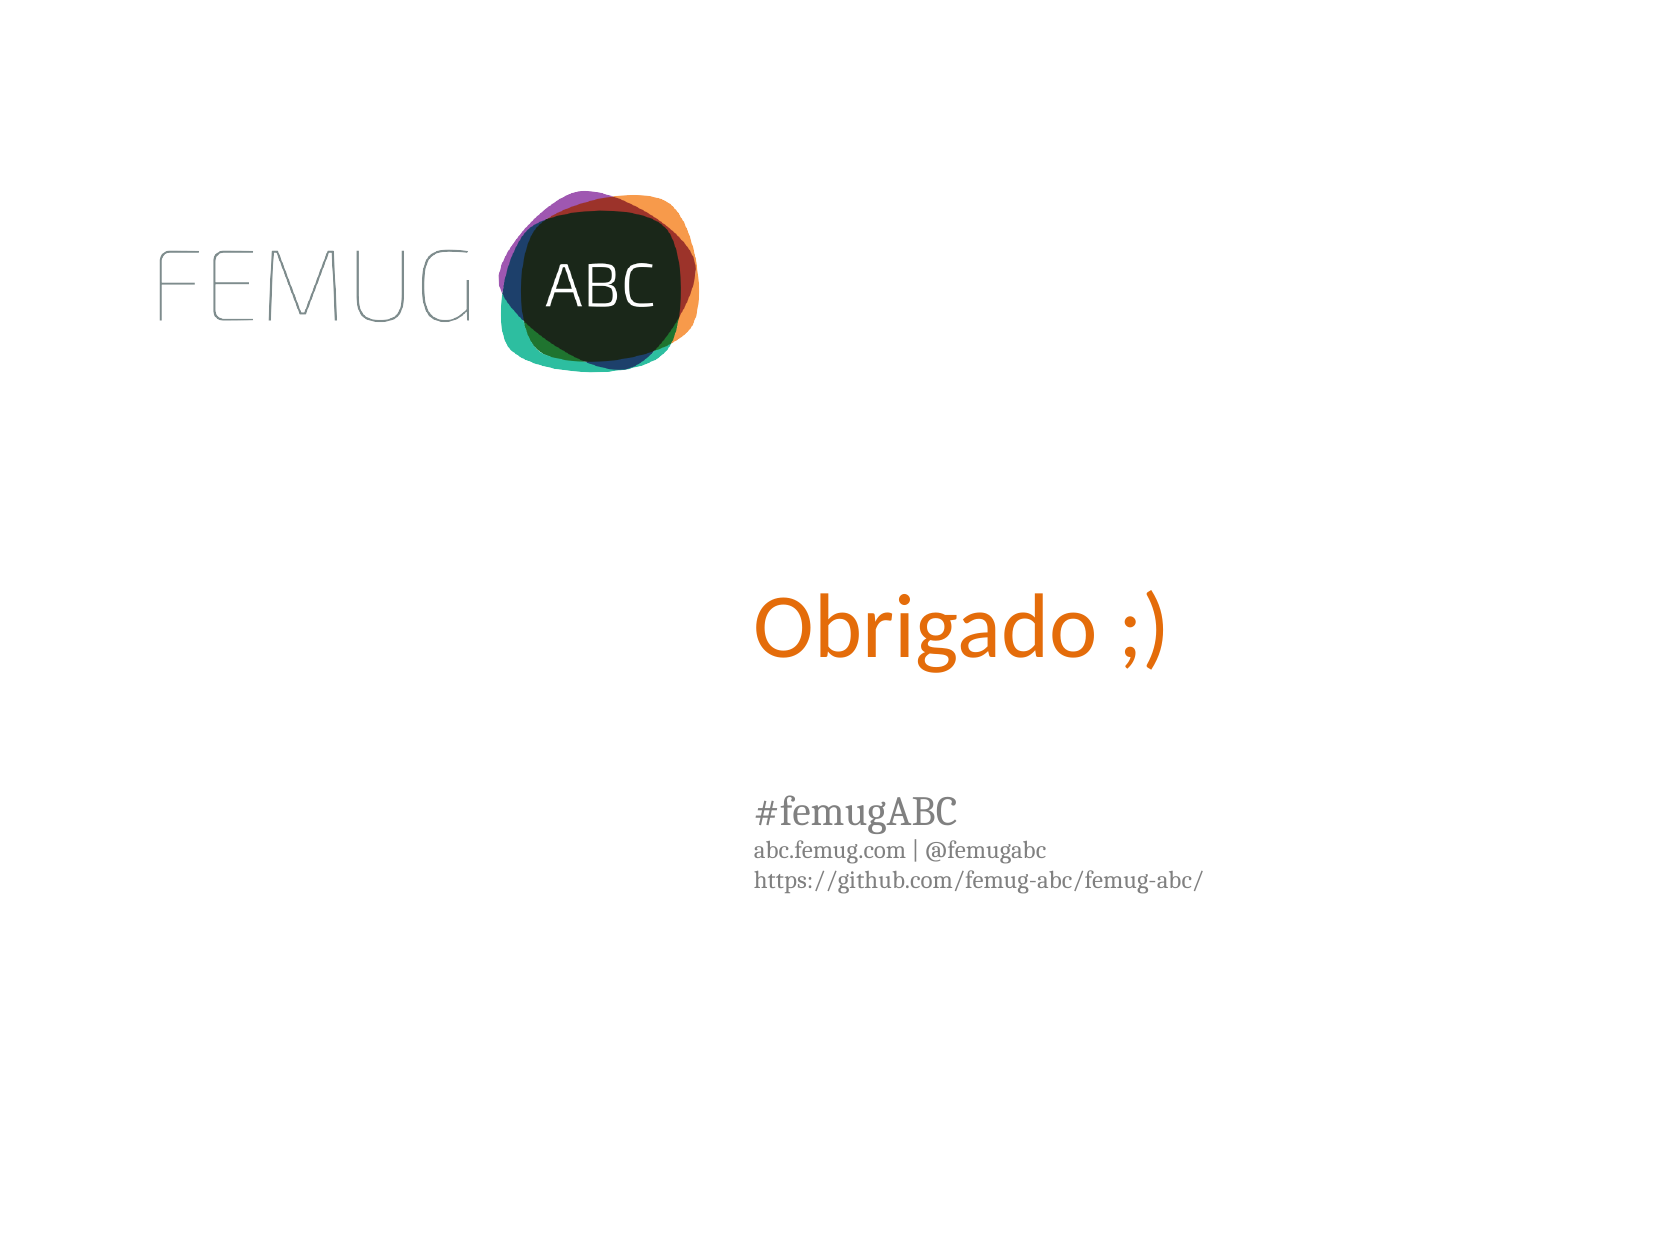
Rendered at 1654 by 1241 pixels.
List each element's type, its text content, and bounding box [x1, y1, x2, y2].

text_box Obrigado ;) [753, 543, 1571, 698]
picture [133, 123, 725, 430]
text_box #femugABC abc.femug.com | @femugabc https://github.com/femug-abc/femug-abc/ [753, 746, 1292, 931]
